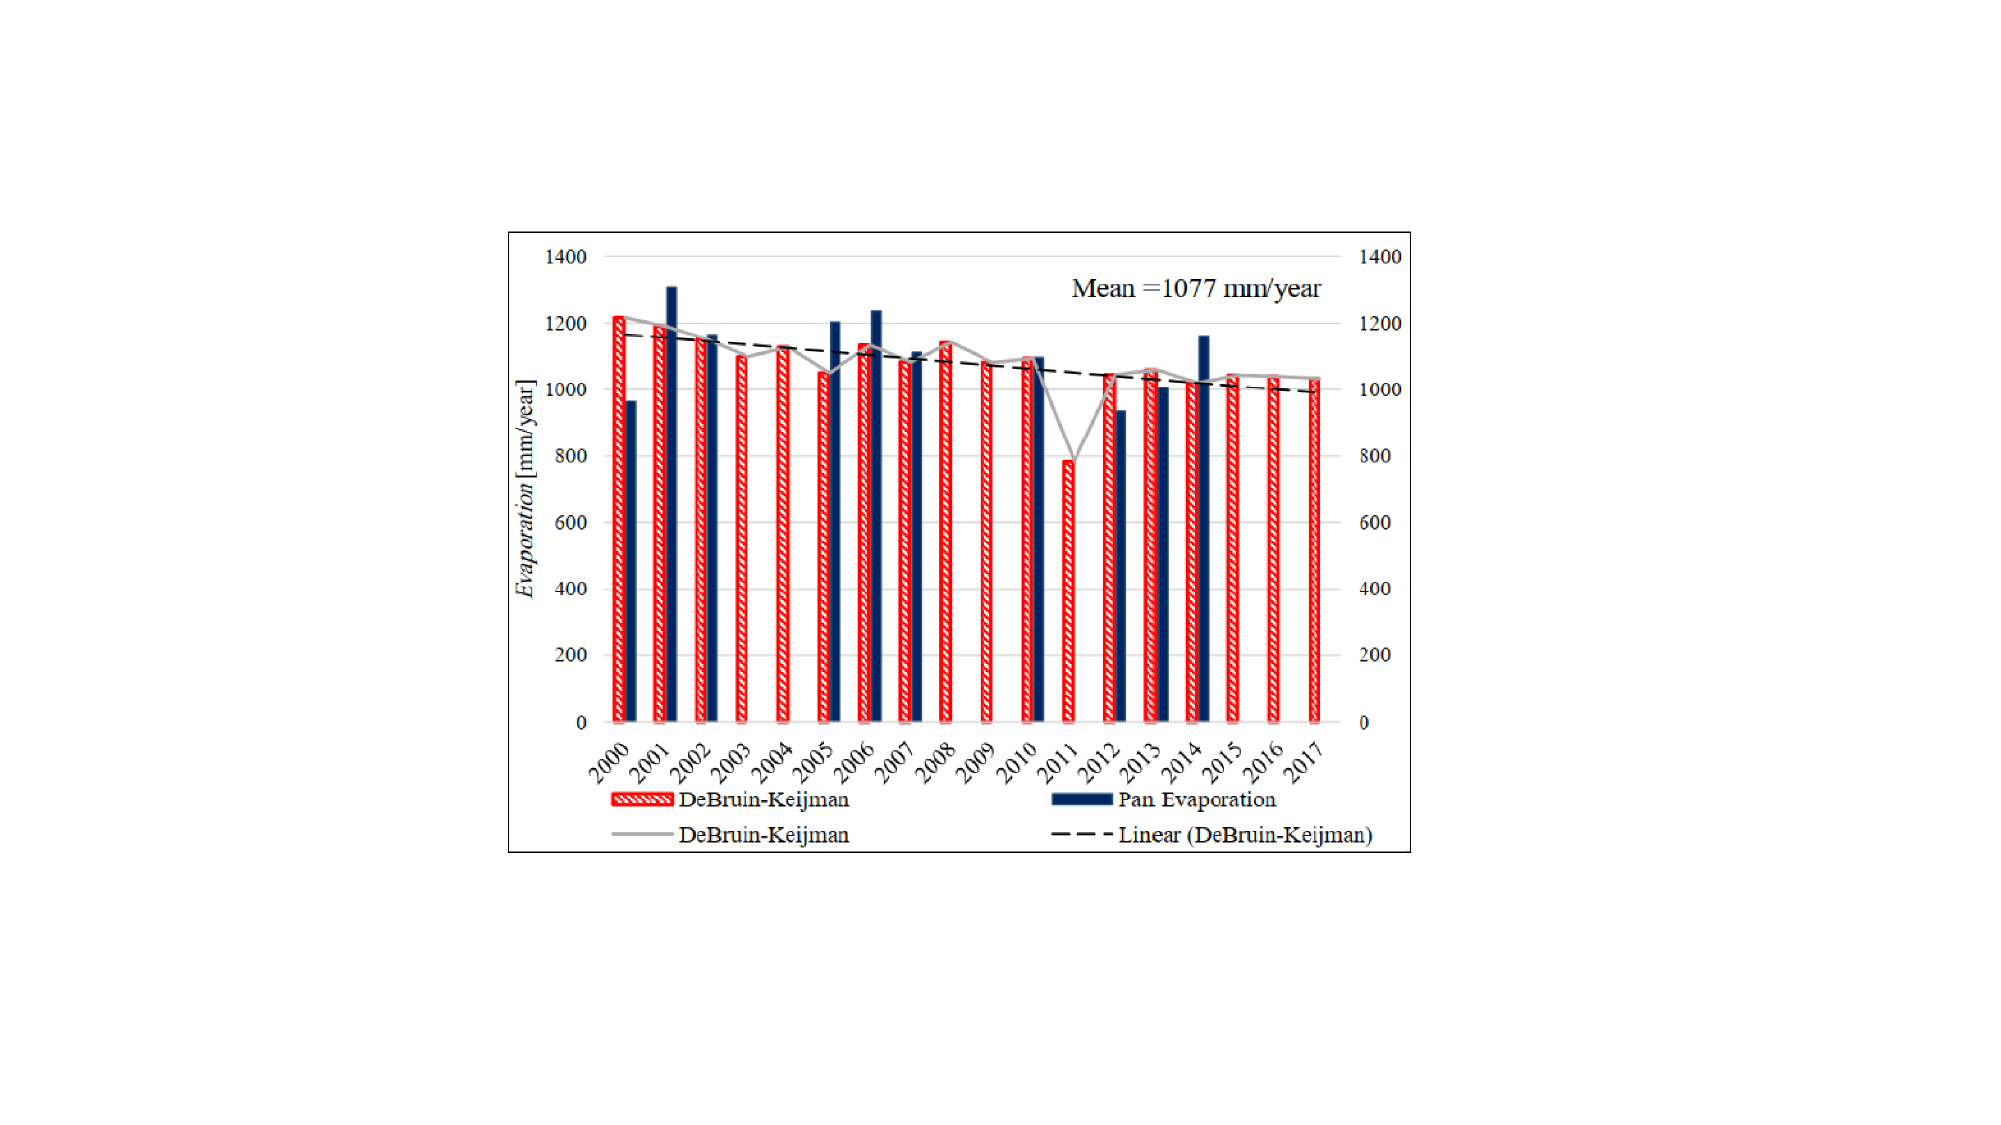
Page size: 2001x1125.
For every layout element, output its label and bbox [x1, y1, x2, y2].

picture [485, 221, 1437, 873]
